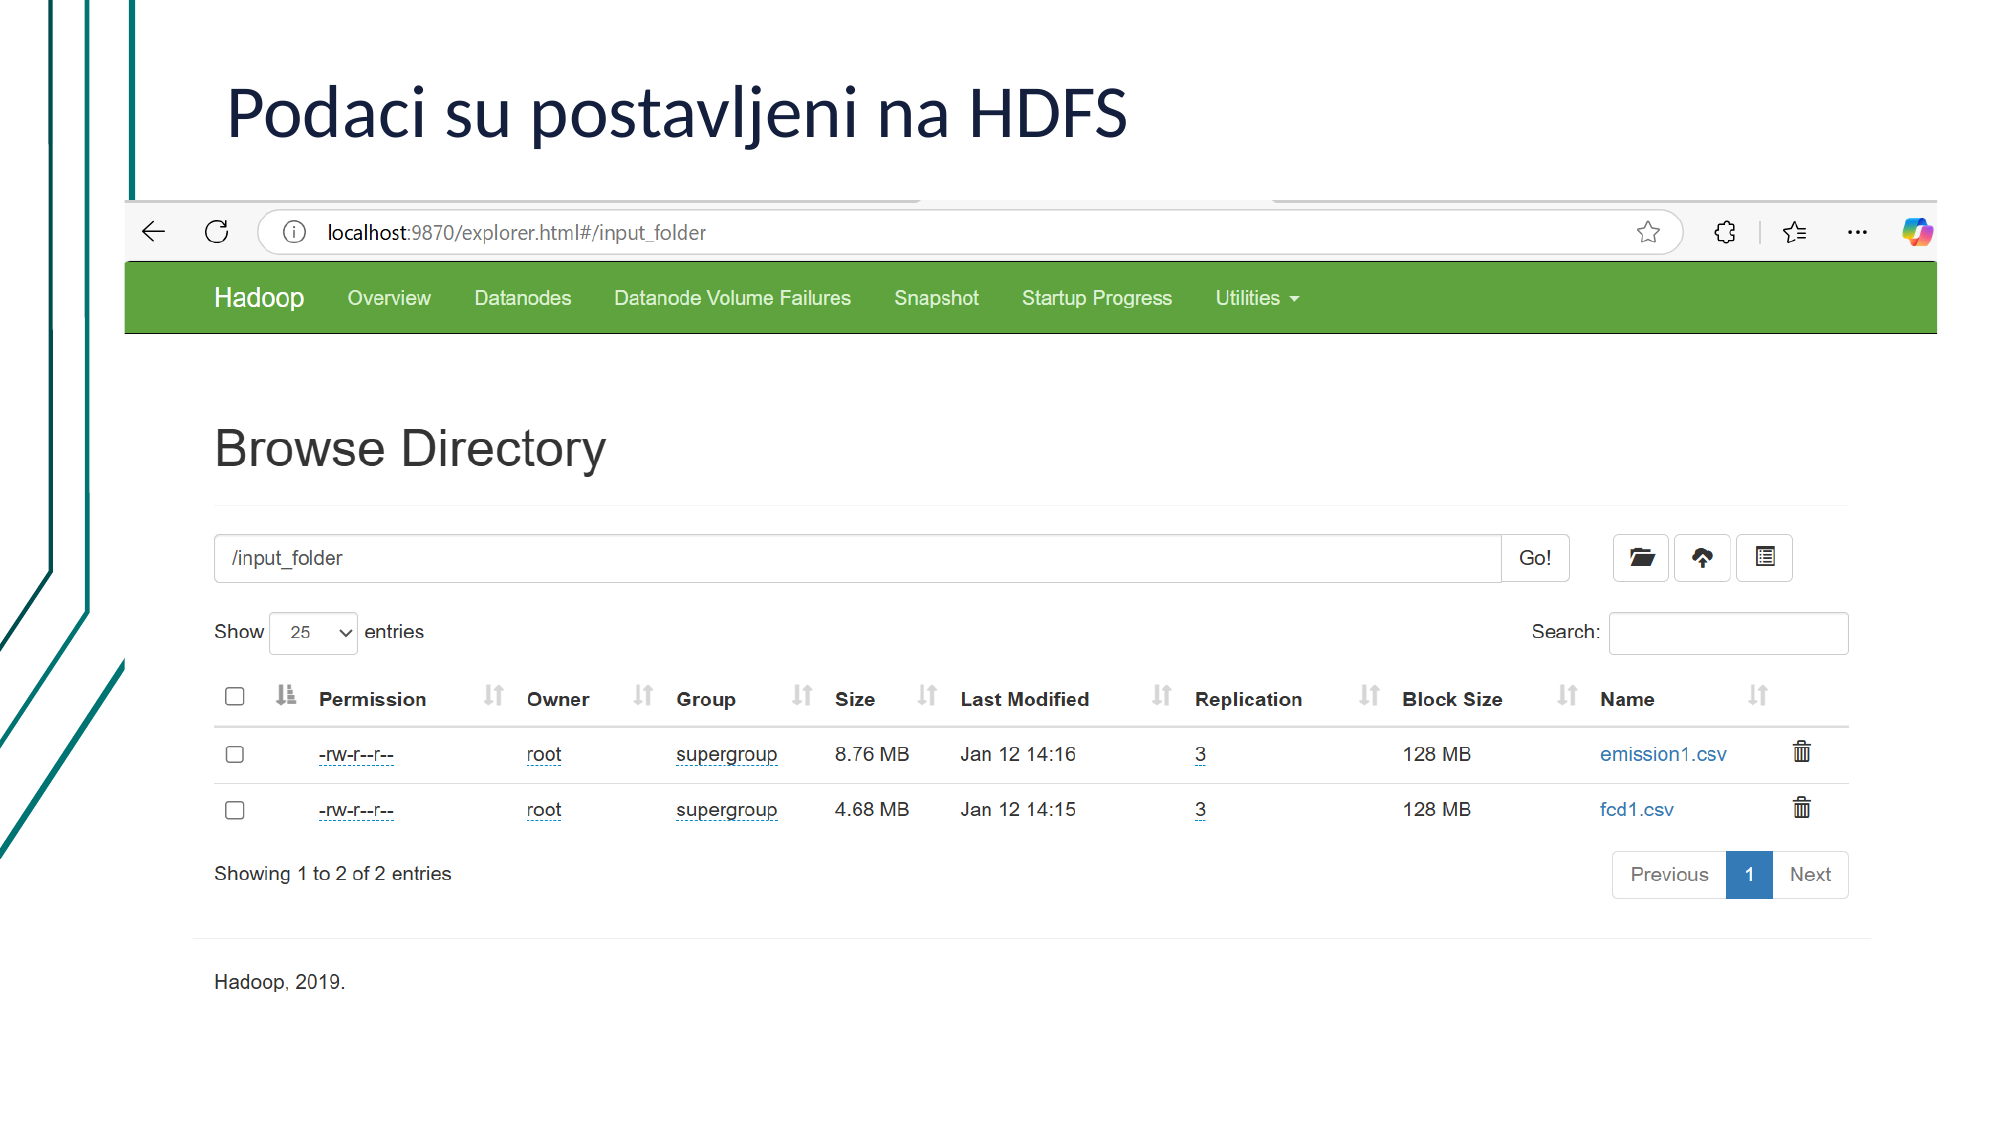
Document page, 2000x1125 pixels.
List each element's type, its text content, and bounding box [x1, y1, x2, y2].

title Podaci su postavljeni na HDFS [206, 0, 1906, 164]
picture [124, 199, 1938, 1015]
